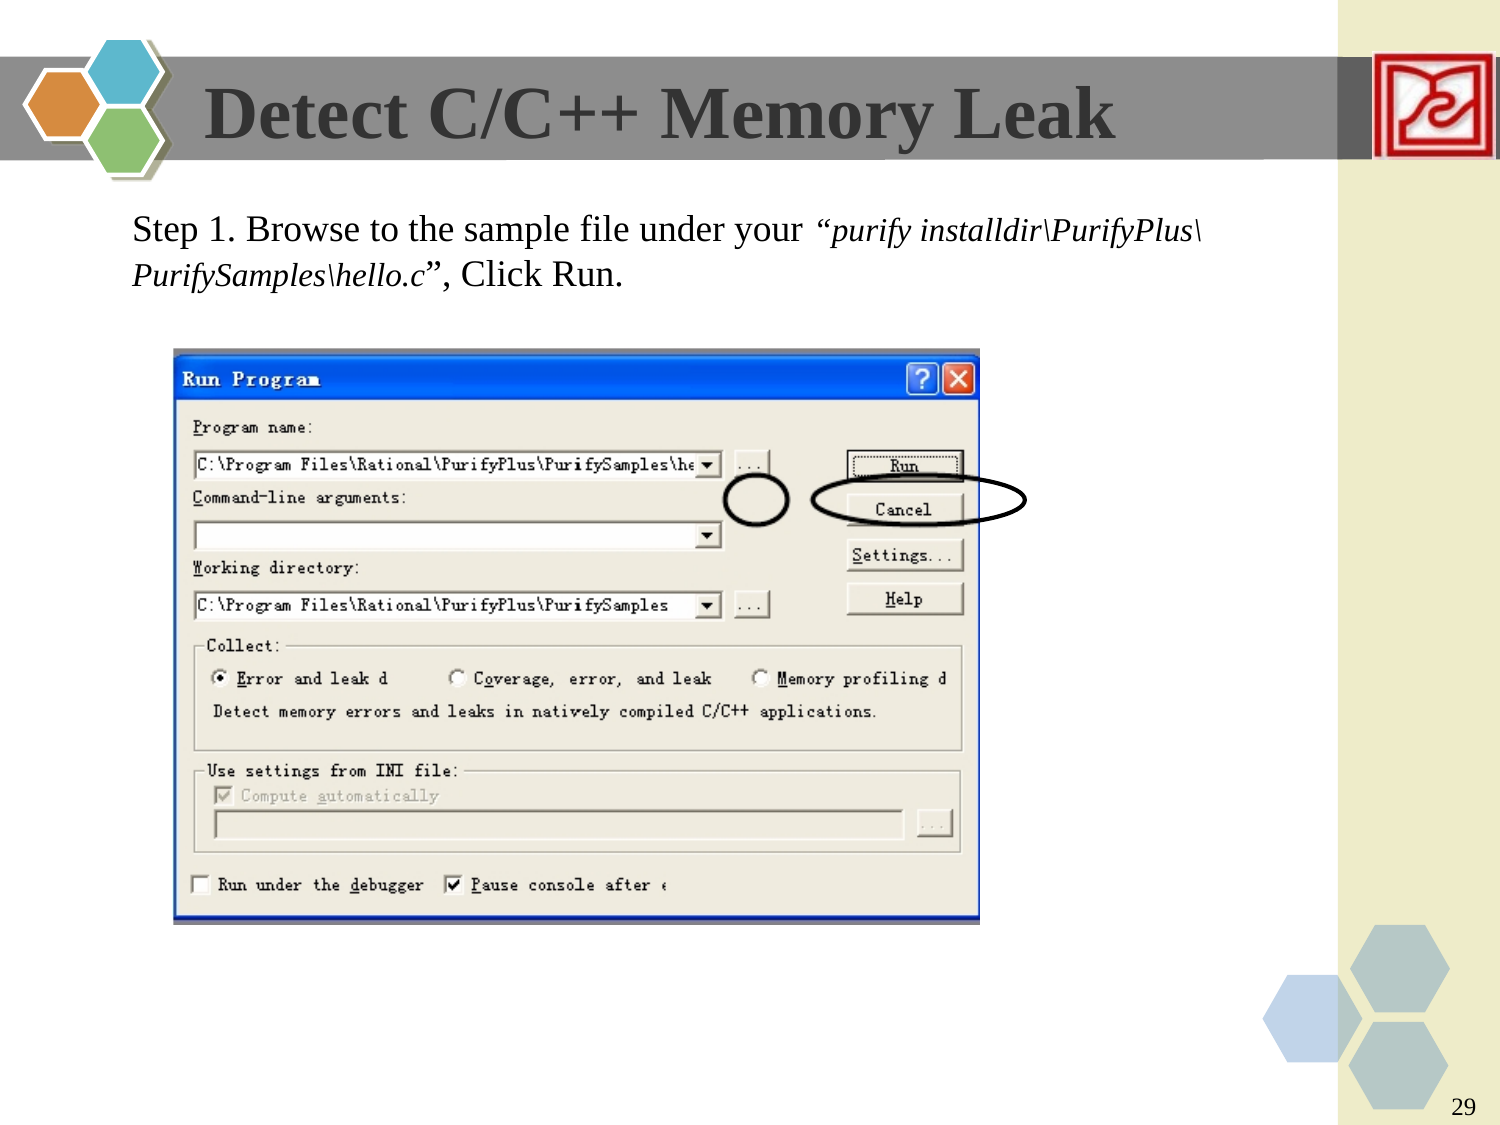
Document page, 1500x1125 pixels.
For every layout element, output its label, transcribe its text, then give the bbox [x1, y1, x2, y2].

picture [172, 347, 980, 926]
text_box Detect C/C++ Memory Leak [204, 62, 1117, 154]
text_box 29 [1451, 1090, 1477, 1121]
text_box [985, 478, 1027, 522]
text_box Step 1. Browse to the sample file under your “purify installdir\PurifyPlus\PurifySamples\hello.c”, Click Run. [131, 203, 1350, 295]
picture [1372, 51, 1496, 160]
